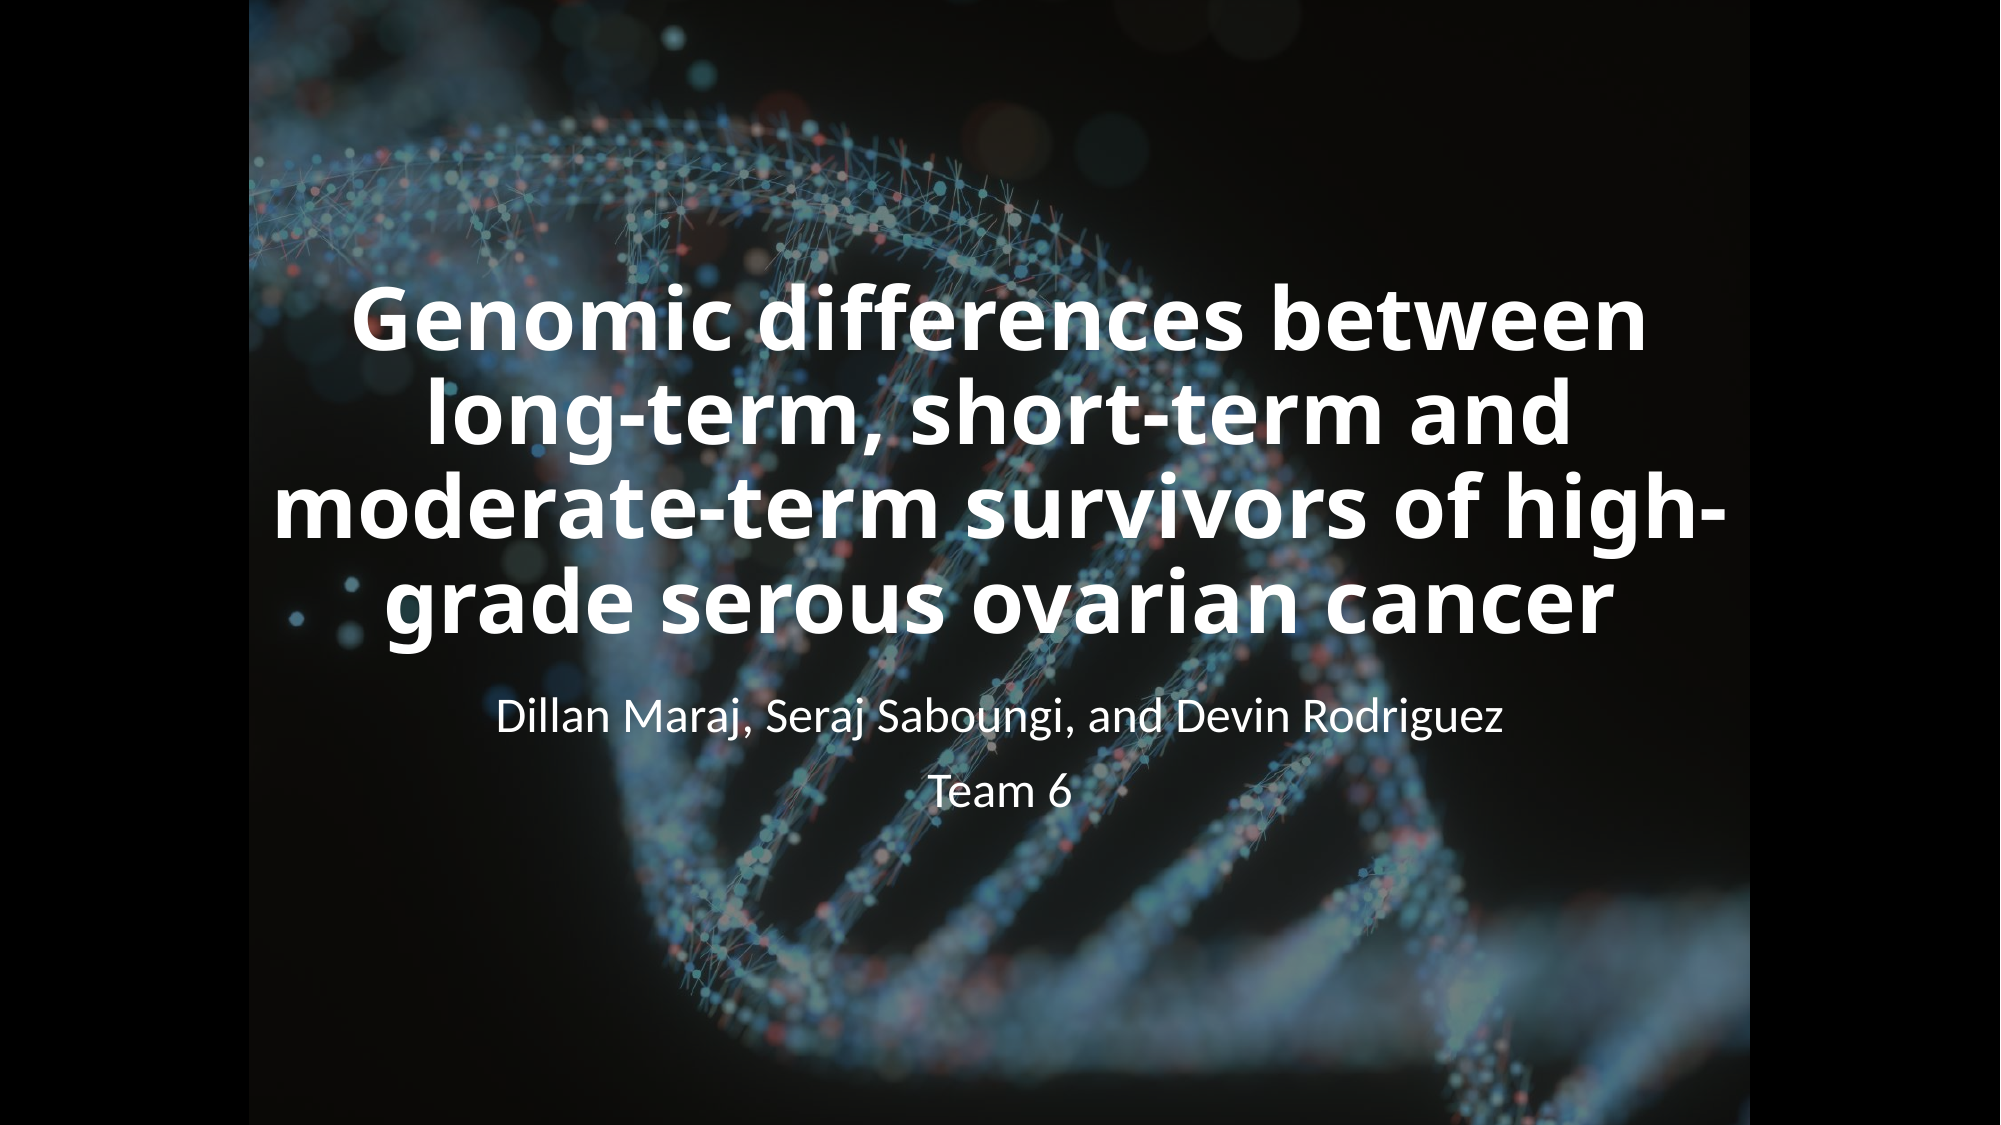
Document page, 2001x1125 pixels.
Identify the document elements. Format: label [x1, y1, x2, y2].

picture [249, 0, 1750, 1125]
